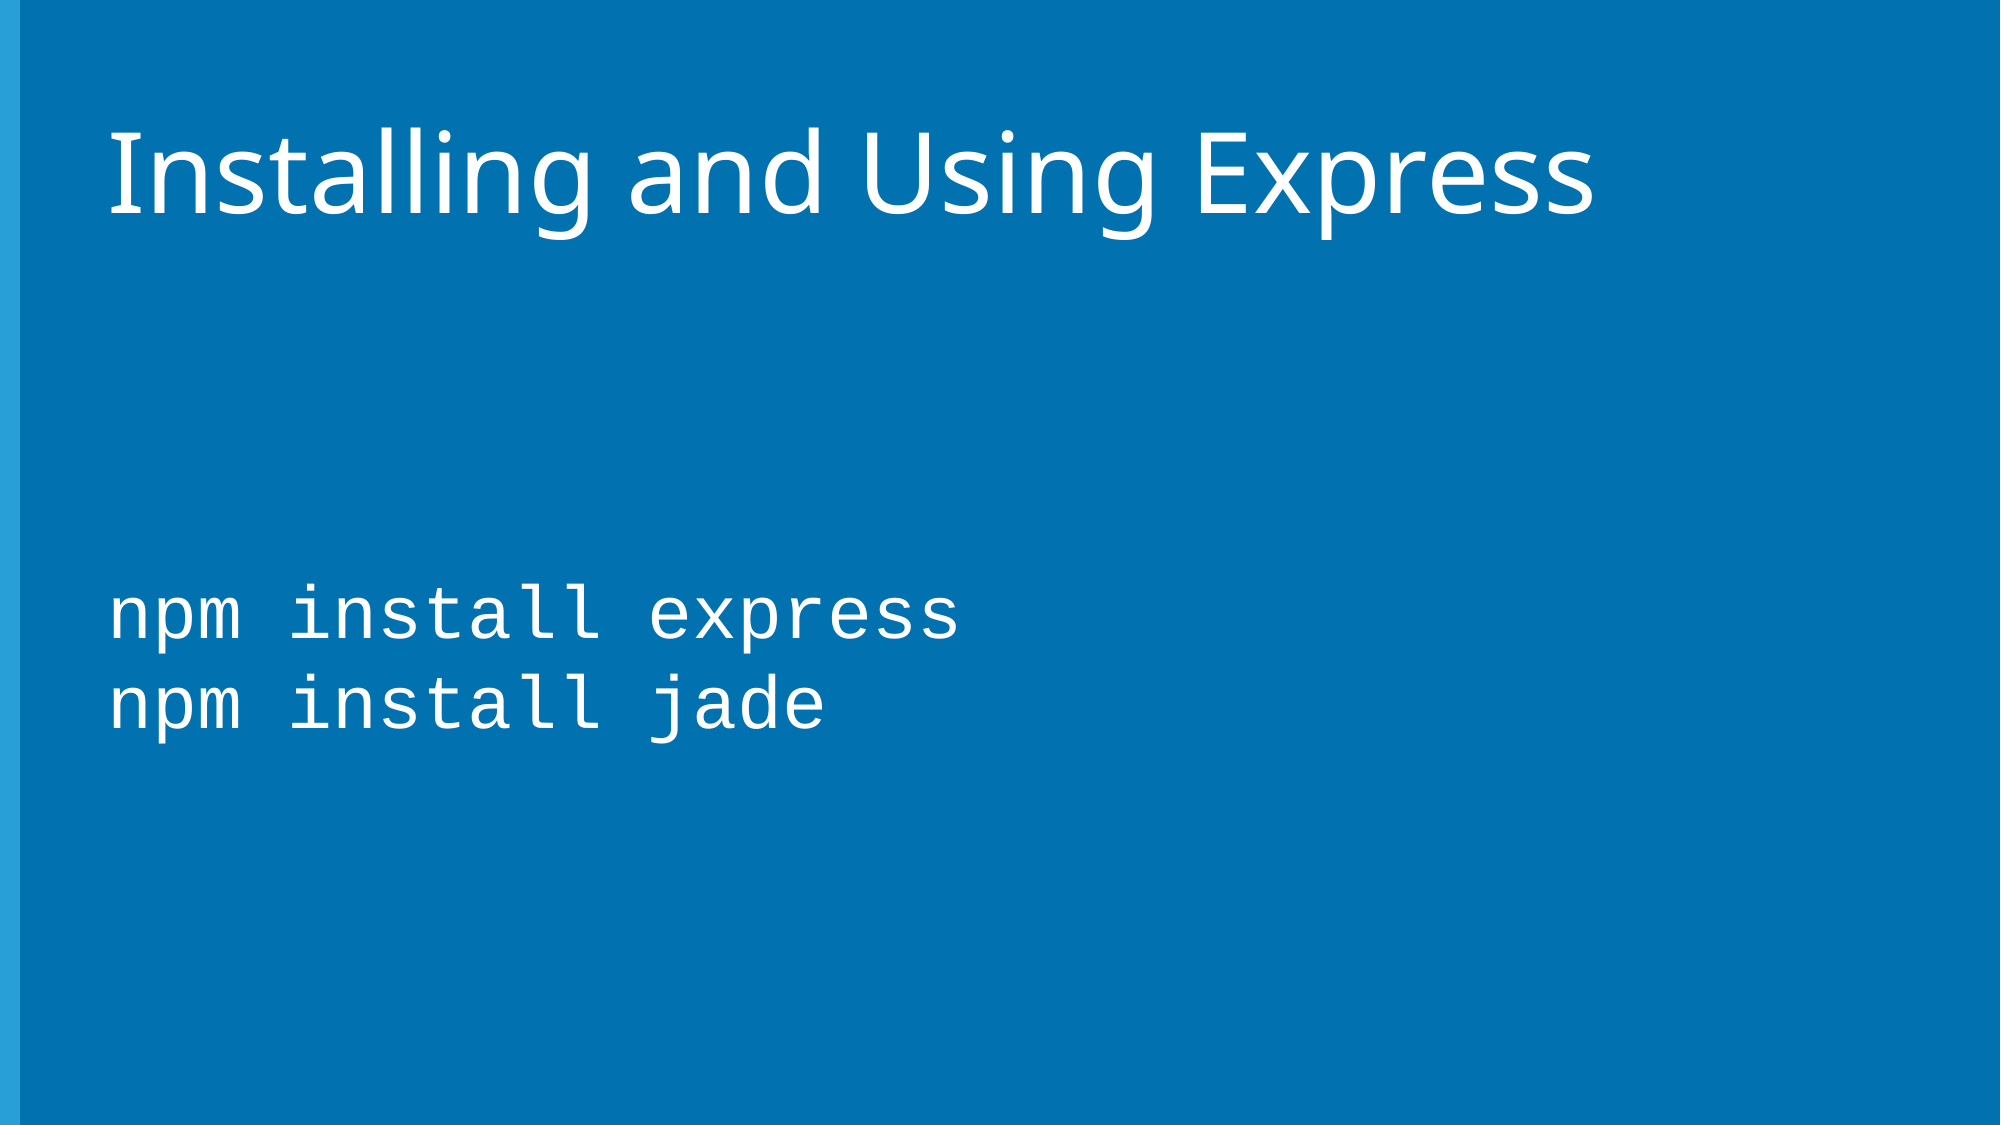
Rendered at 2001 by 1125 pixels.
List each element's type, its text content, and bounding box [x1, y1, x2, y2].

title Installing and Using Express [92, 68, 1910, 286]
list npm install express npm install jade [92, 327, 987, 981]
